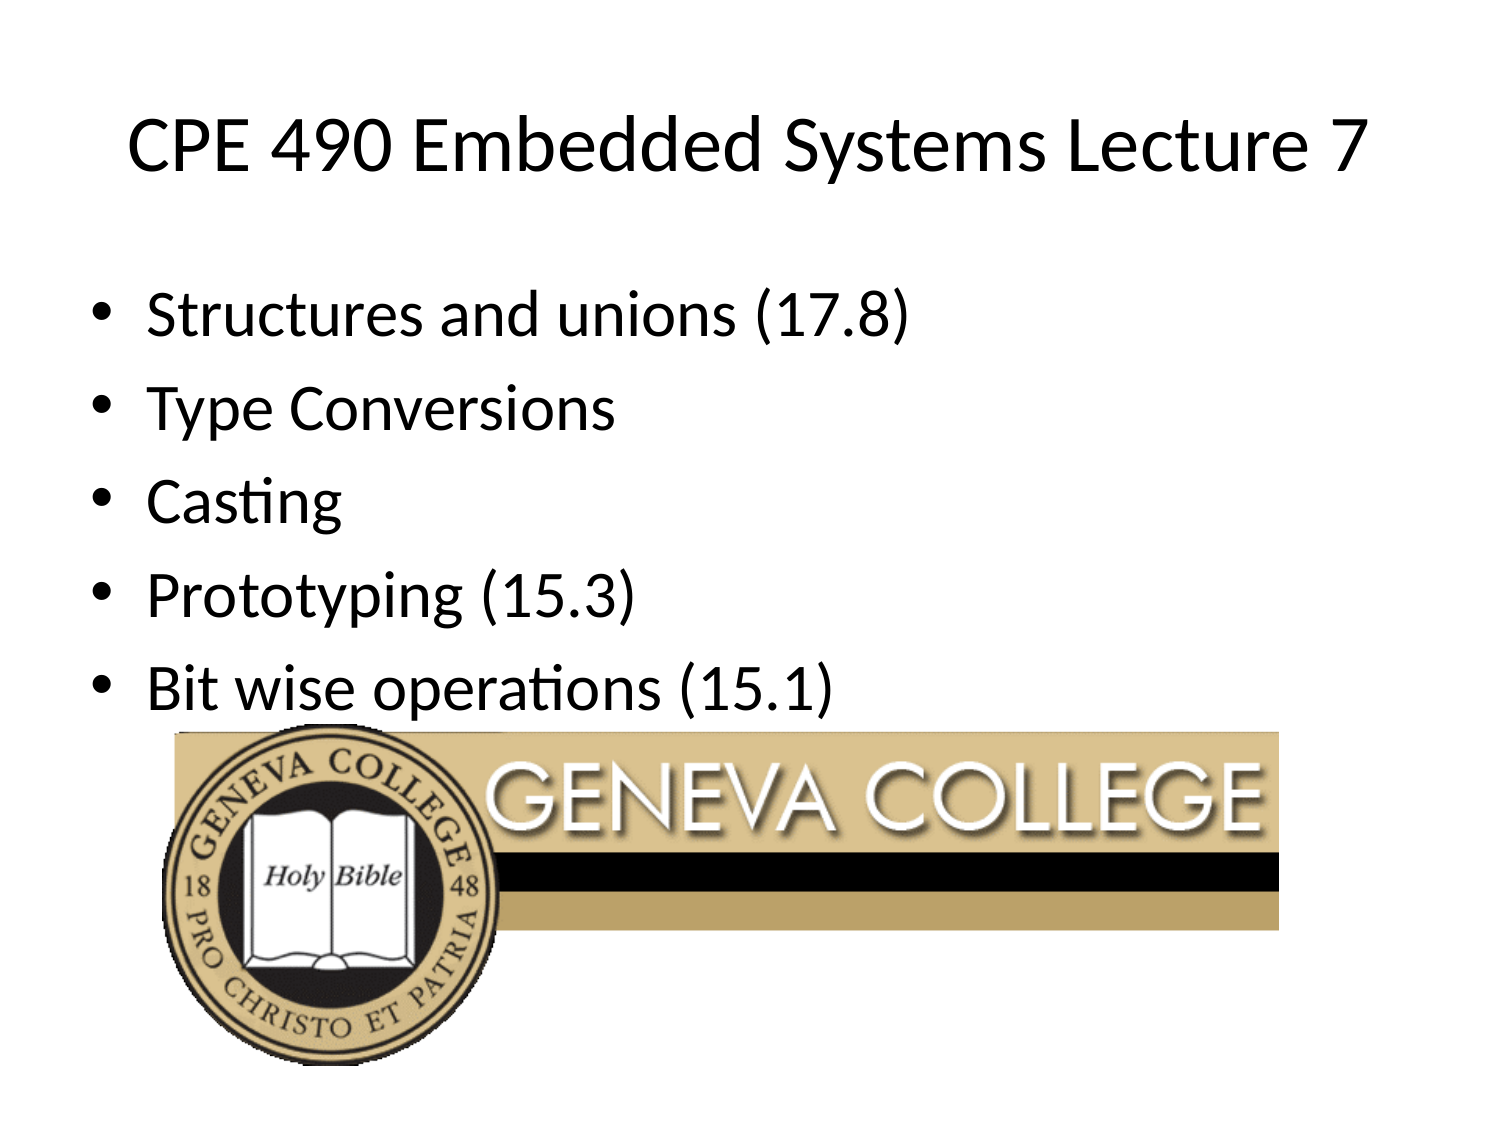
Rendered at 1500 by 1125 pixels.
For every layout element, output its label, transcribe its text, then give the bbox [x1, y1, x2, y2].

title CPE 490 Embedded Systems Lecture 7 [75, 45, 1425, 233]
list Structures and unions (17.8) Type Conversions Casting Prototyping (15.3) Bit wise operations (15.1) [75, 262, 1425, 738]
picture [162, 724, 1279, 1066]
